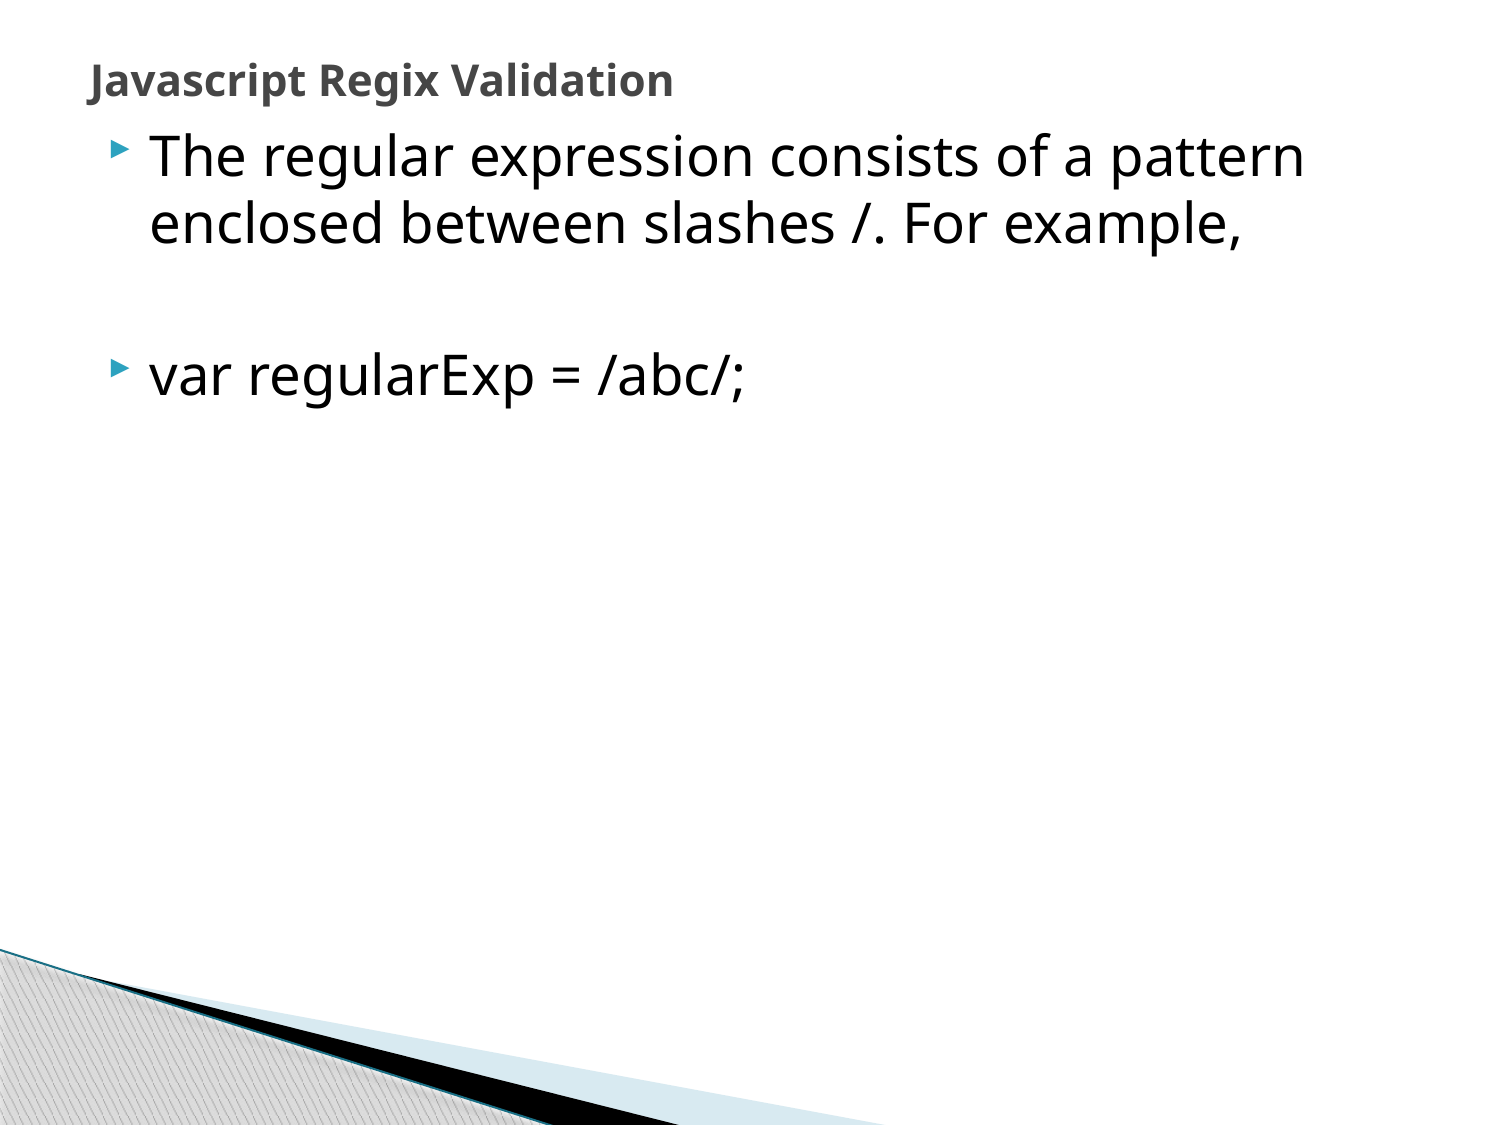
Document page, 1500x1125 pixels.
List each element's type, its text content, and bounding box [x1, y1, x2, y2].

list The regular expression consists of a pattern enclosed between slashes /. For example, var regularExp = /abc/; [75, 163, 1425, 986]
title Javascript Regix Validation [75, 45, 1425, 163]
